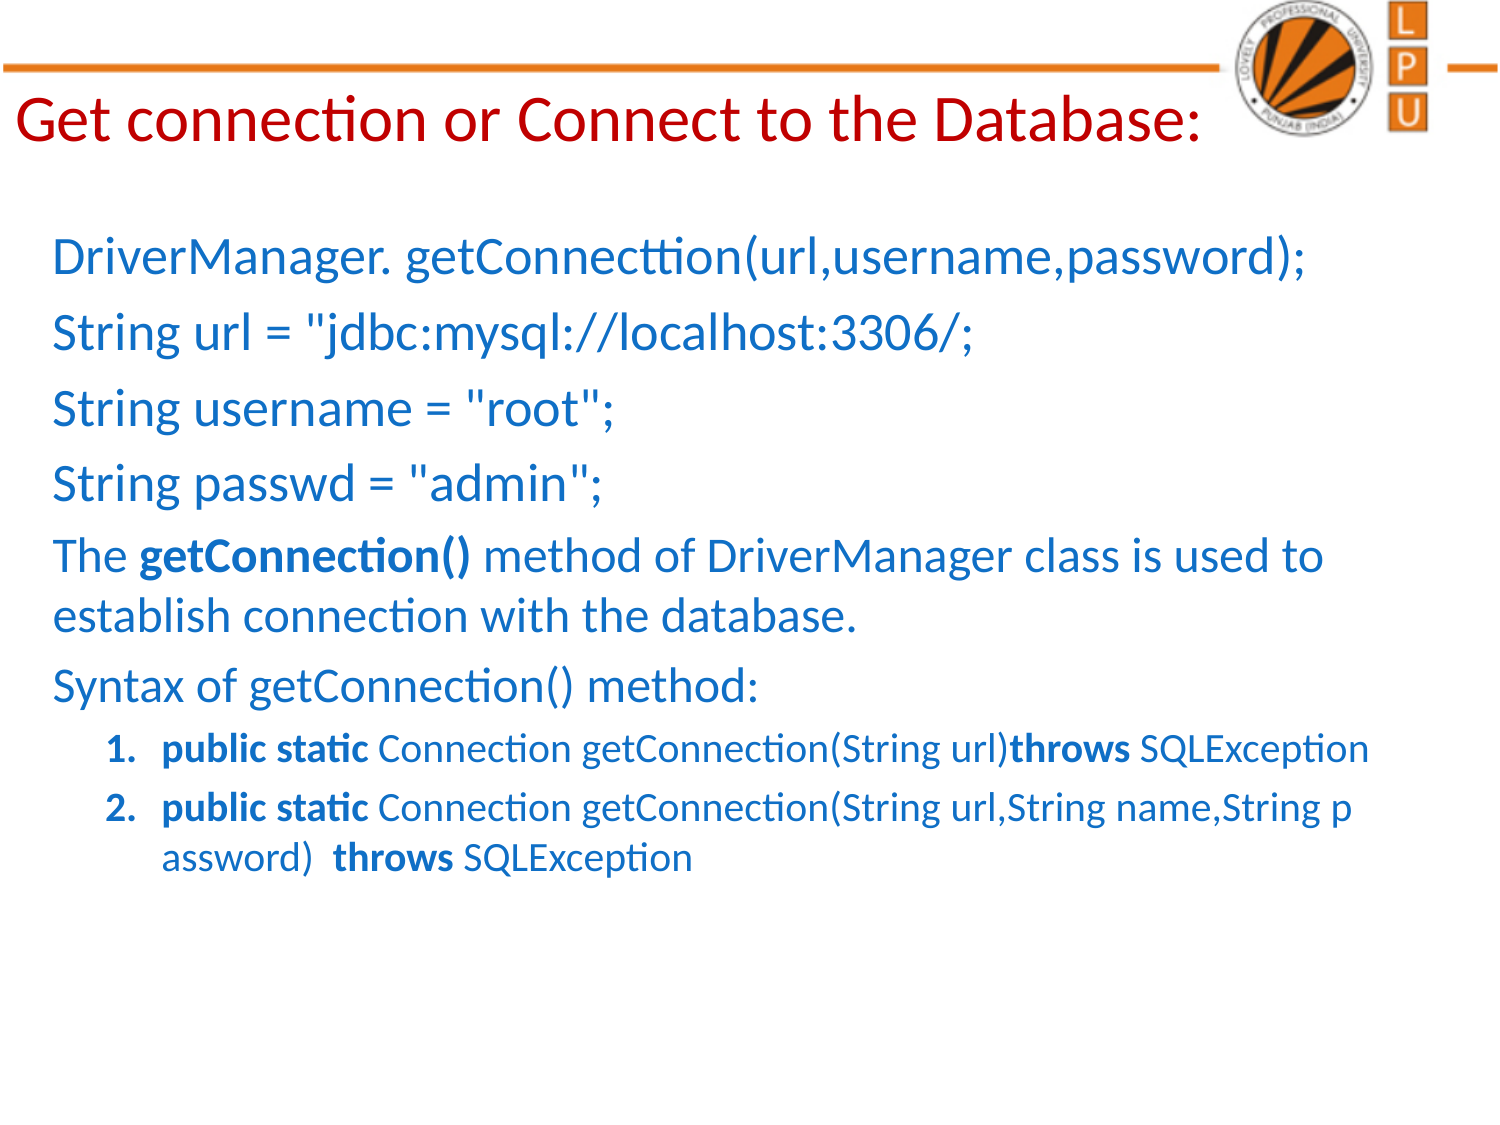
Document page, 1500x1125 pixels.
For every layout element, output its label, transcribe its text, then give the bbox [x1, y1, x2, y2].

picture [3, 0, 1500, 155]
title Get connection or Connect to the Database: [0, 0, 1425, 150]
list DriverManager. getConnecttion(url,username,password); String url = "jdbc:mysql://localhost:3306/; String username = "root"; String passwd = "admin"; The getConnection() method of DriverManager class is used to establish connection with the database. Syntax of getConnection() method: public static Connection getConnection(String url)throws SQLException public static Connection getConnection(String url,String name,String password) throws SQLException [37, 212, 1388, 1043]
